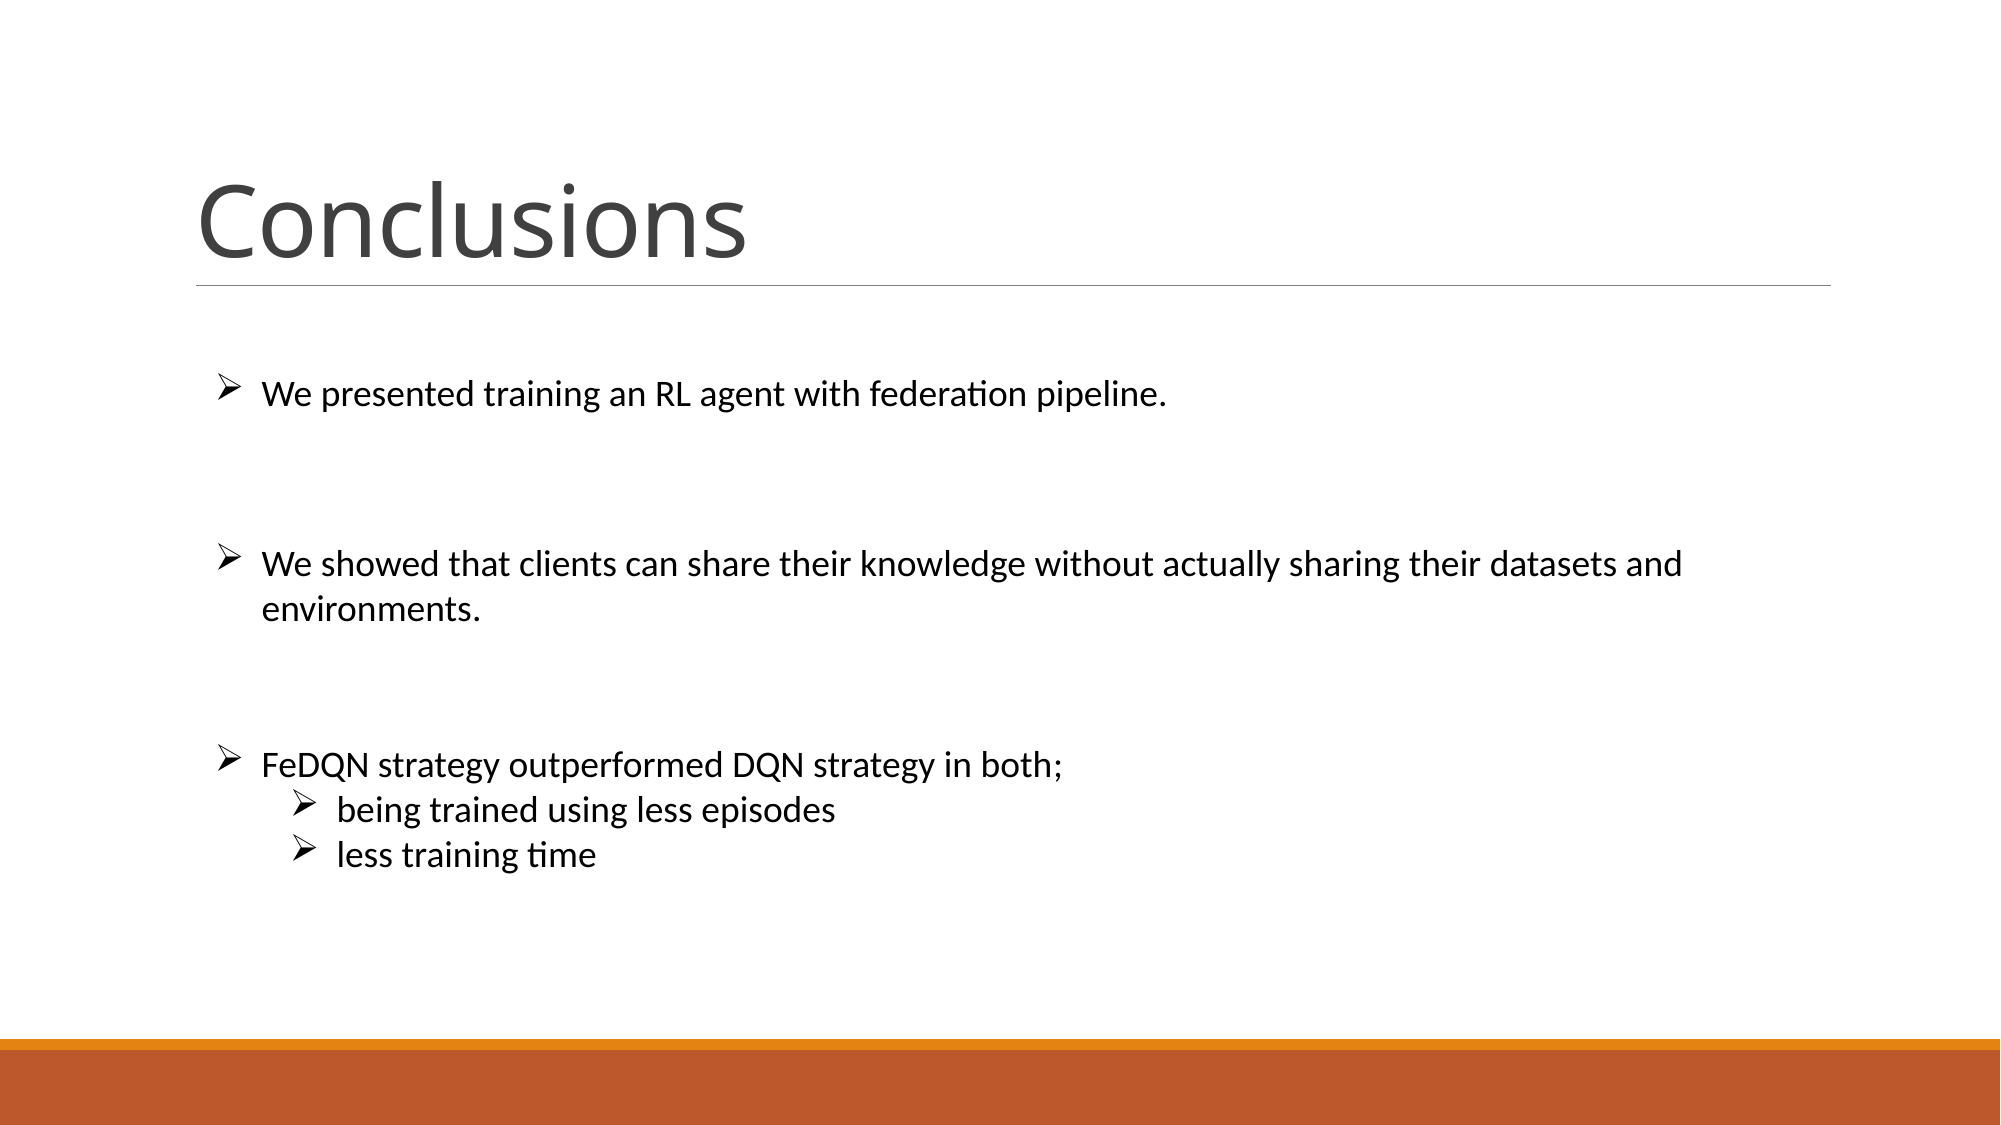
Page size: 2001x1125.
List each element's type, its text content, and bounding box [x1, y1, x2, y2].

text_box FeDQN strategy outperformed DQN strategy in both; being trained using less episodes less training time [200, 732, 1830, 883]
text_box We presented training an RL agent with federation pipeline. [200, 361, 1830, 512]
text_box We showed that clients can share their knowledge without actually sharing their datasets and environments. [200, 531, 1830, 637]
title Conclusions [180, 47, 1830, 285]
